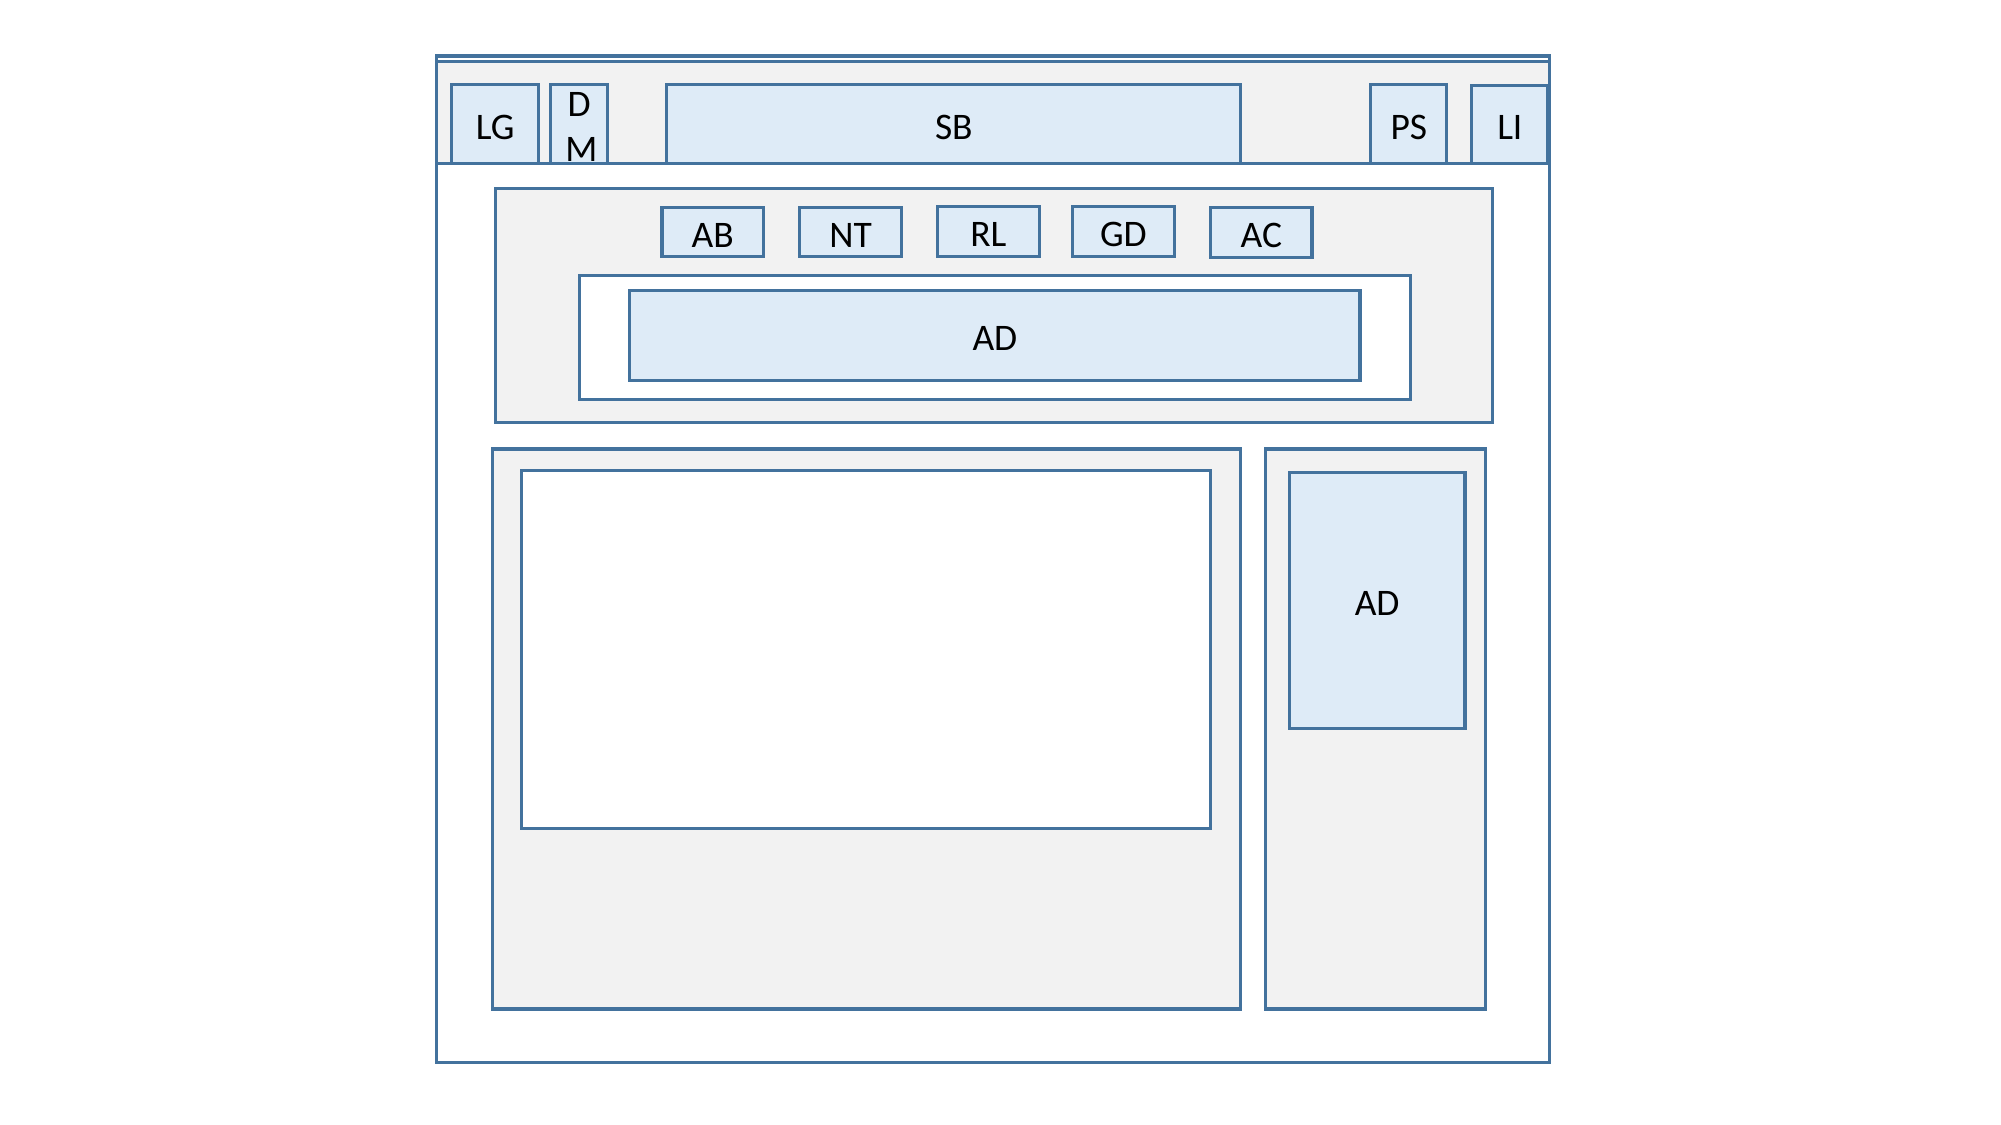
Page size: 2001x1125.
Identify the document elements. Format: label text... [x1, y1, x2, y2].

text_box [435, 55, 1551, 61]
text_box [491, 448, 1242, 1010]
text_box [435, 61, 1551, 164]
text_box AD [1288, 472, 1466, 729]
text_box DM [550, 84, 608, 164]
text_box NT [799, 206, 902, 258]
text_box SB [666, 84, 1242, 164]
text_box AC [1210, 207, 1313, 259]
text_box [435, 164, 1551, 1063]
text_box PS [1370, 84, 1448, 164]
text_box GD [1072, 206, 1175, 258]
text_box [494, 188, 1493, 423]
text_box AD [629, 290, 1361, 381]
text_box RL [937, 206, 1040, 258]
text_box LG [451, 84, 540, 164]
text_box LI [1471, 84, 1549, 165]
text_box [520, 470, 1212, 830]
text_box AB [661, 206, 764, 258]
text_box [1264, 448, 1487, 1010]
text_box [578, 274, 1412, 401]
